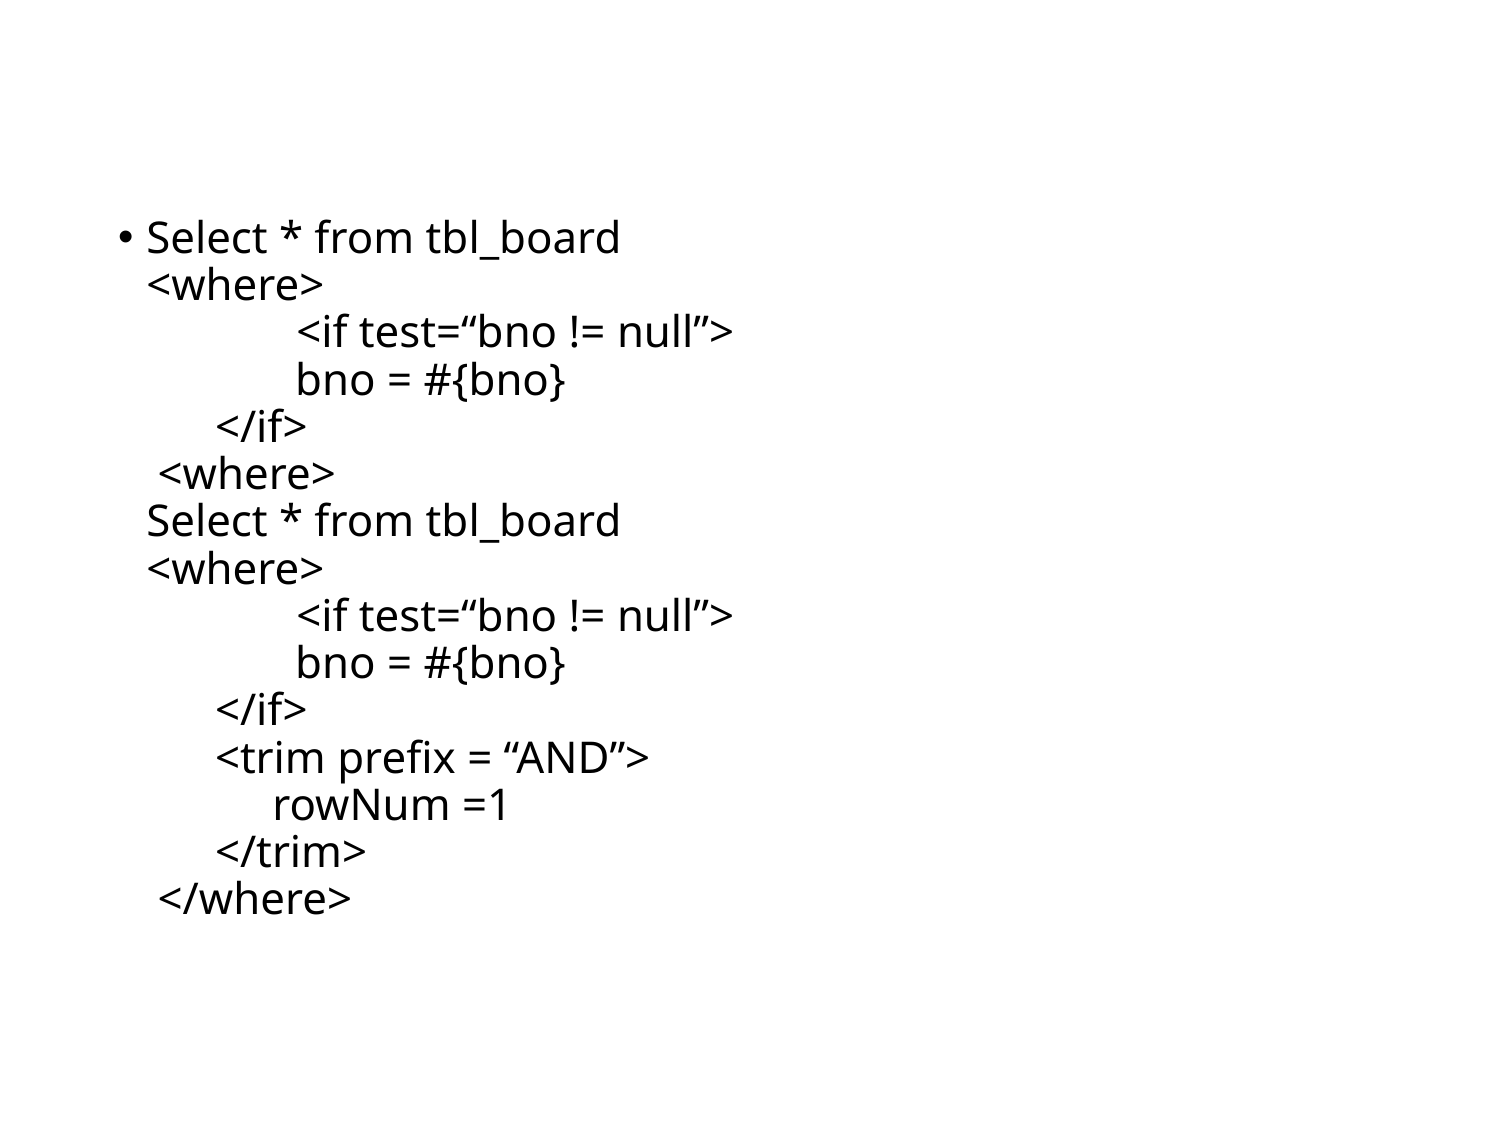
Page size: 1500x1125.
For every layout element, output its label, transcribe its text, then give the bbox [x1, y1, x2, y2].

list Select * from tbl_board <where> <if test=“bno != null”> bno = #{bno} </if> <where> Select * from tbl_board <where> <if test=“bno != null”> bno = #{bno} </if> <trim prefix = “AND”> rowNum =1 </trim> </where> [103, 208, 1397, 1014]
